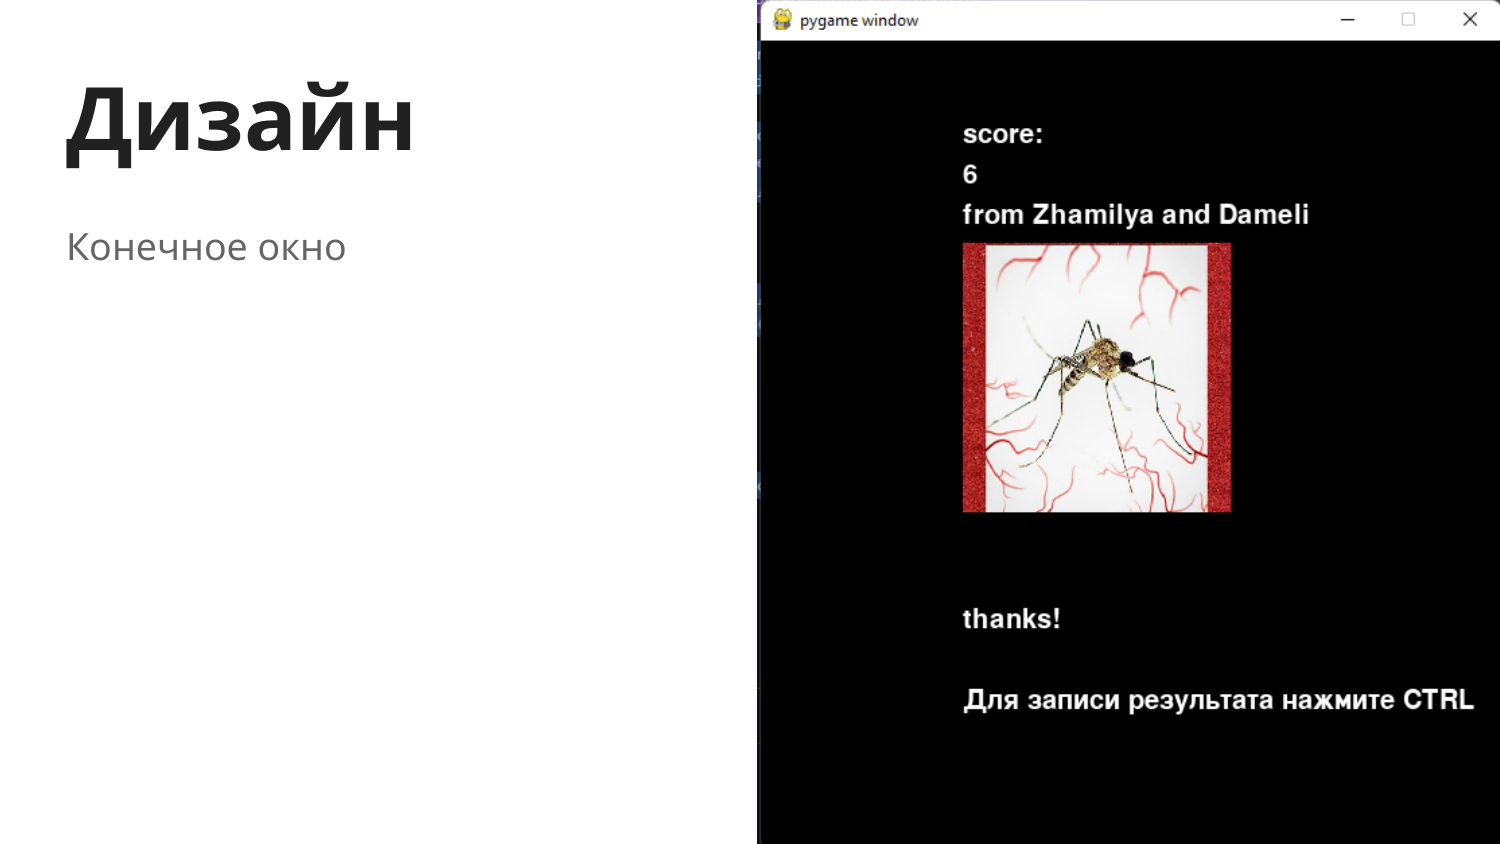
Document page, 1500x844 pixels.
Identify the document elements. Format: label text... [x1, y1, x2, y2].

title Дизайн [51, 48, 751, 180]
picture [756, 0, 1500, 844]
list Конечное окно [51, 201, 751, 750]
